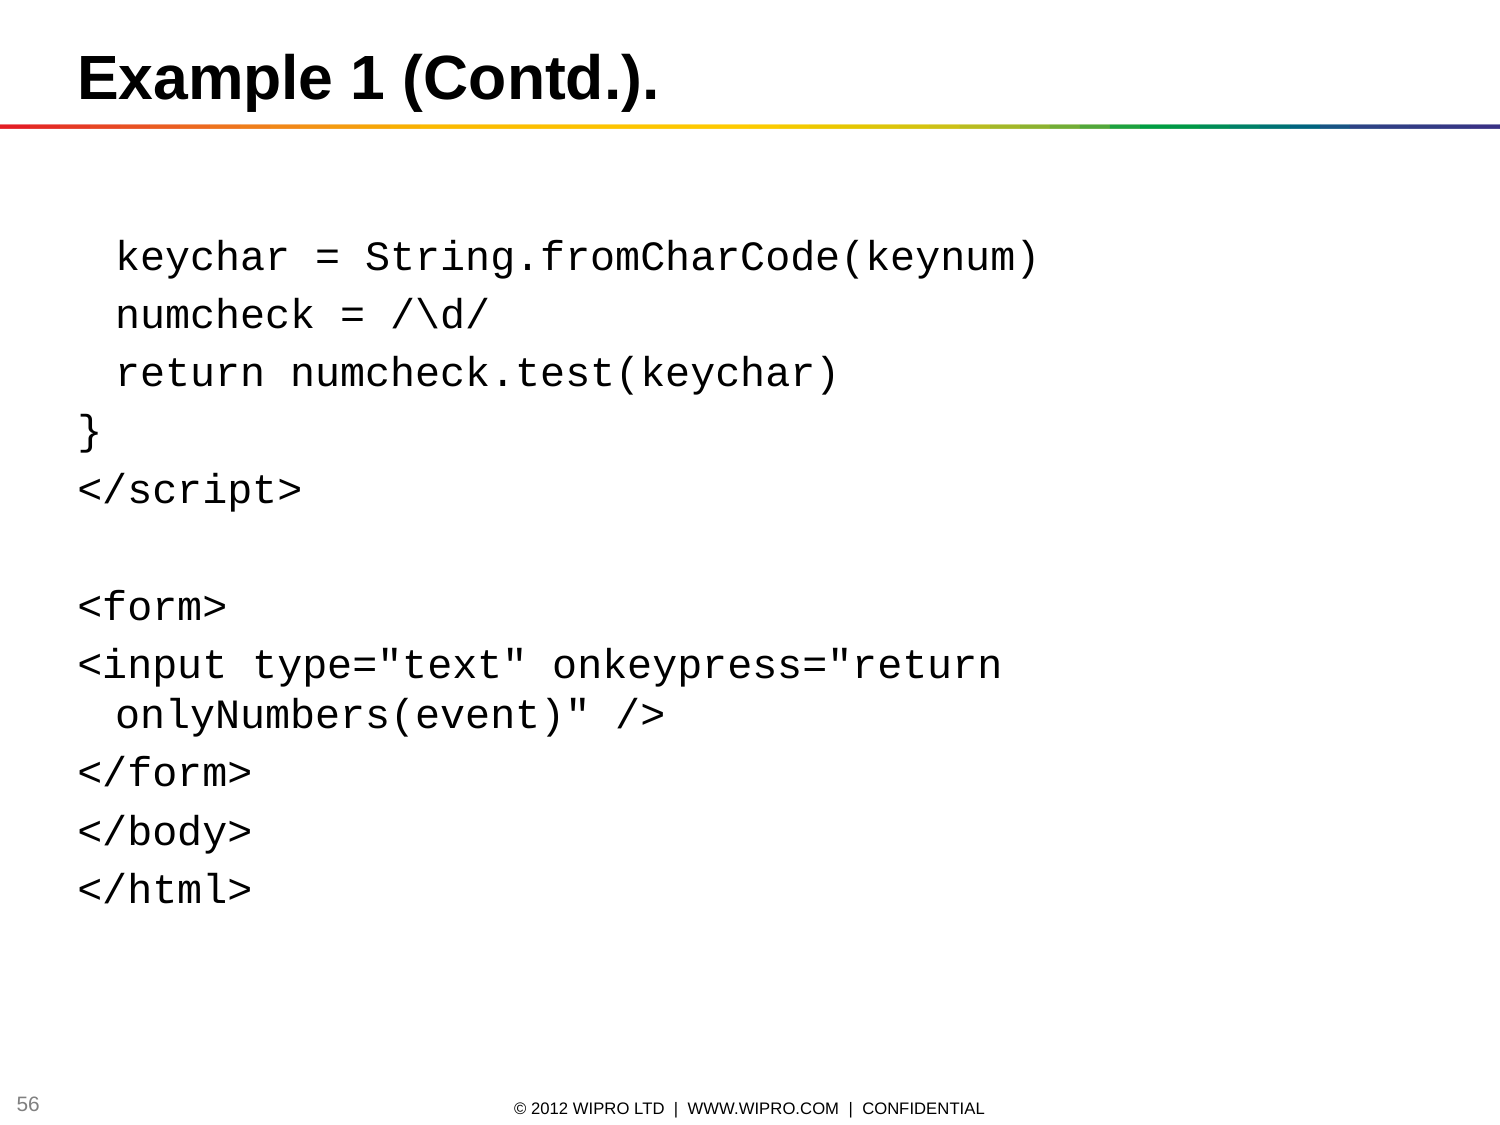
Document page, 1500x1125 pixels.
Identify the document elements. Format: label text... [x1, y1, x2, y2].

text_box Example 1 (Contd.). [62, 0, 1500, 150]
list keychar = String.fromCharCode(keynum) numcheck = /\d/ return numcheck.test(keychar) } </script> <form> <input type="text" onkeypress="return onlyNumbers(event)" /> </form> </body> </html> [62, 162, 1413, 1063]
